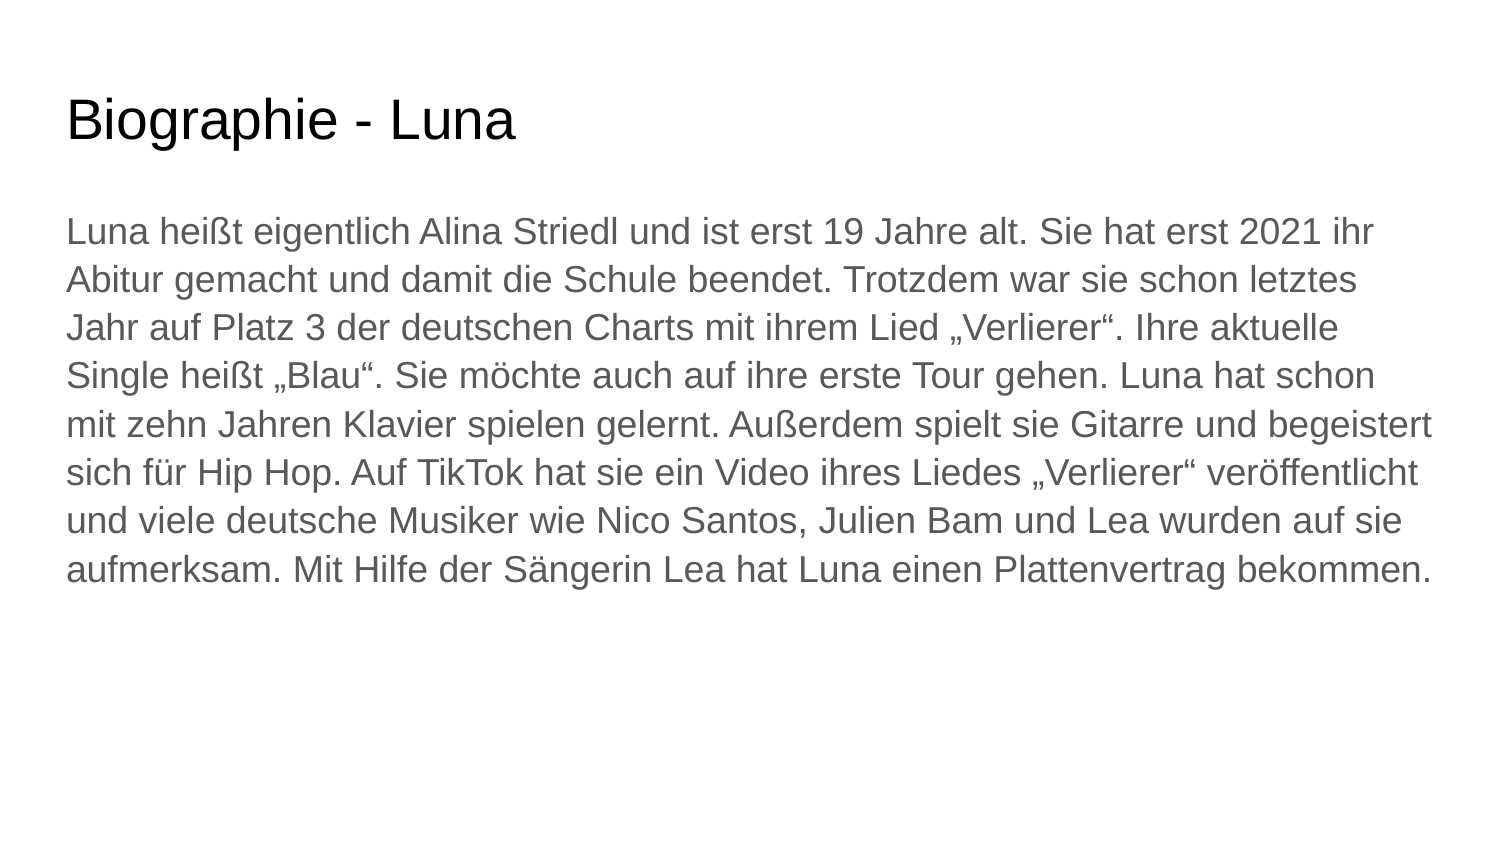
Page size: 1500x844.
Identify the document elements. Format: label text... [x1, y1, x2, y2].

list Luna heißt eigentlich Alina Striedl und ist erst 19 Jahre alt. Sie hat erst 2021 ihr Abitur gemacht und damit die Schule beendet. Trotzdem war sie schon letztes Jahr auf Platz 3 der deutschen Charts mit ihrem Lied „Verlierer“. Ihre aktuelle Single heißt „Blau“. Sie möchte auch auf ihre erste Tour gehen. Luna hat schon mit zehn Jahren Klavier spielen gelernt. Außerdem spielt sie Gitarre und begeistert sich für Hip Hop. Auf TikTok hat sie ein Video ihres Liedes „Verlierer“ veröffentlicht und viele deutsche Musiker wie Nico Santos, Julien Bam und Lea wurden auf sie aufmerksam. Mit Hilfe der Sängerin Lea hat Luna einen Plattenvertrag bekommen. [51, 189, 1449, 750]
title Biographie - Luna [51, 72, 1449, 167]
